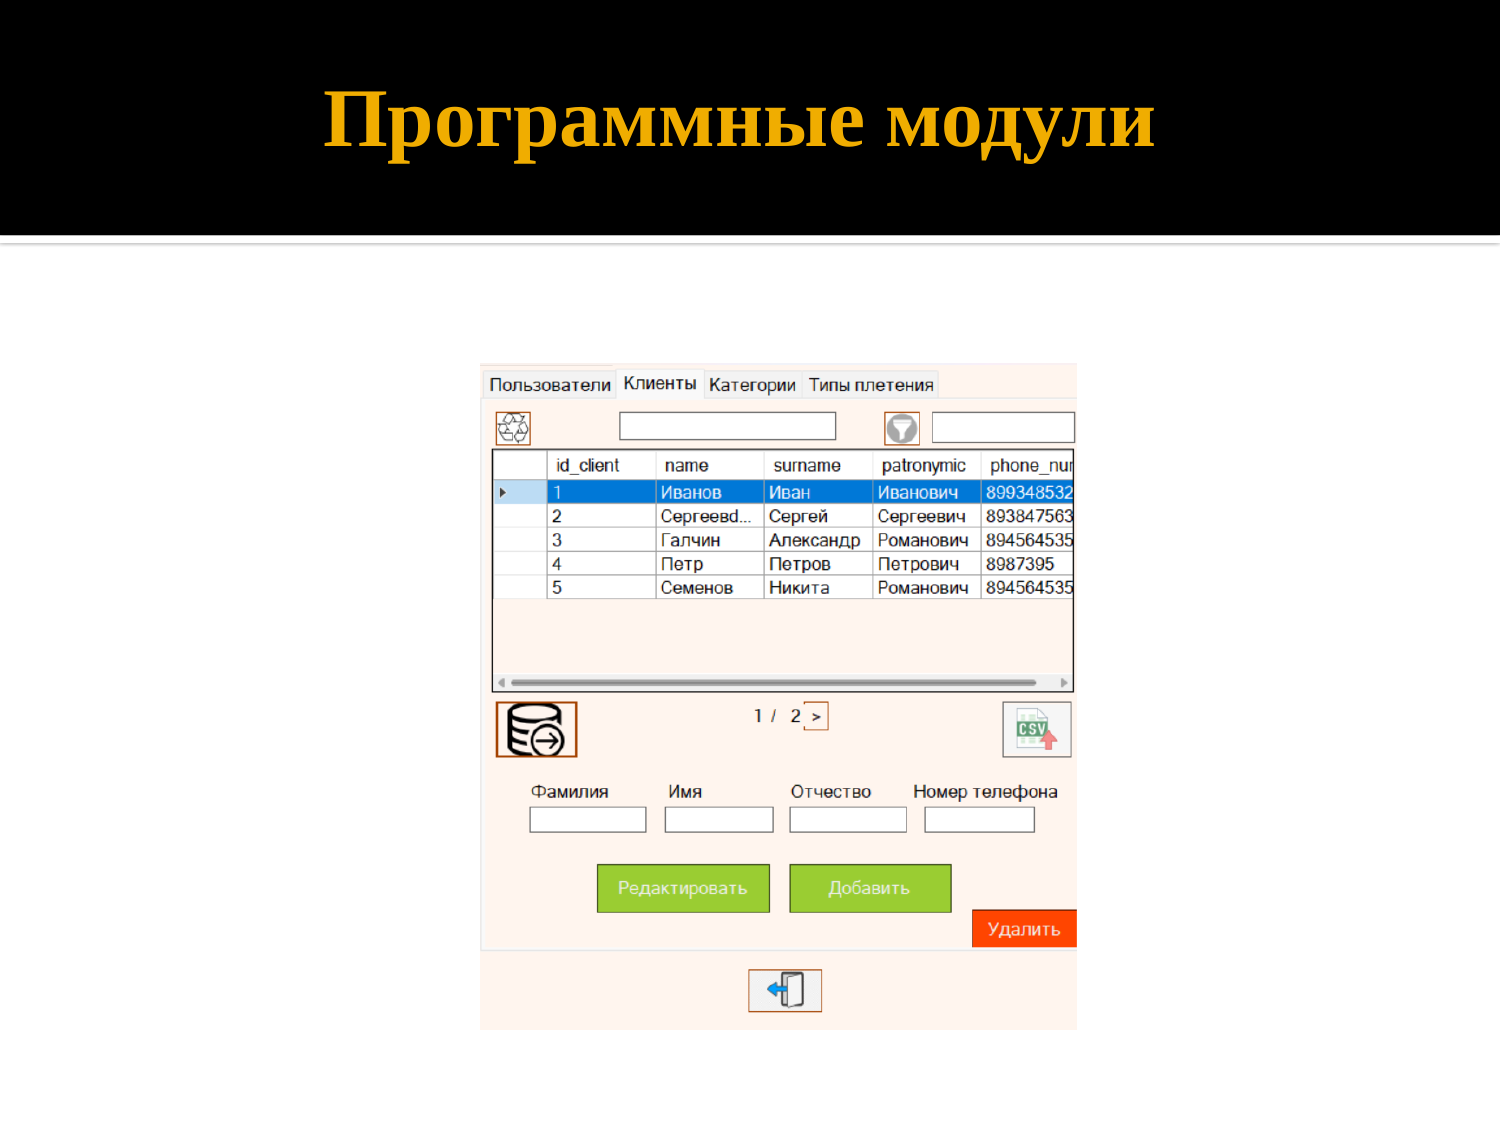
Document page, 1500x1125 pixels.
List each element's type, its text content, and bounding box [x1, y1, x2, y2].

title Программные модули [123, 19, 1349, 208]
picture [480, 363, 1077, 1030]
